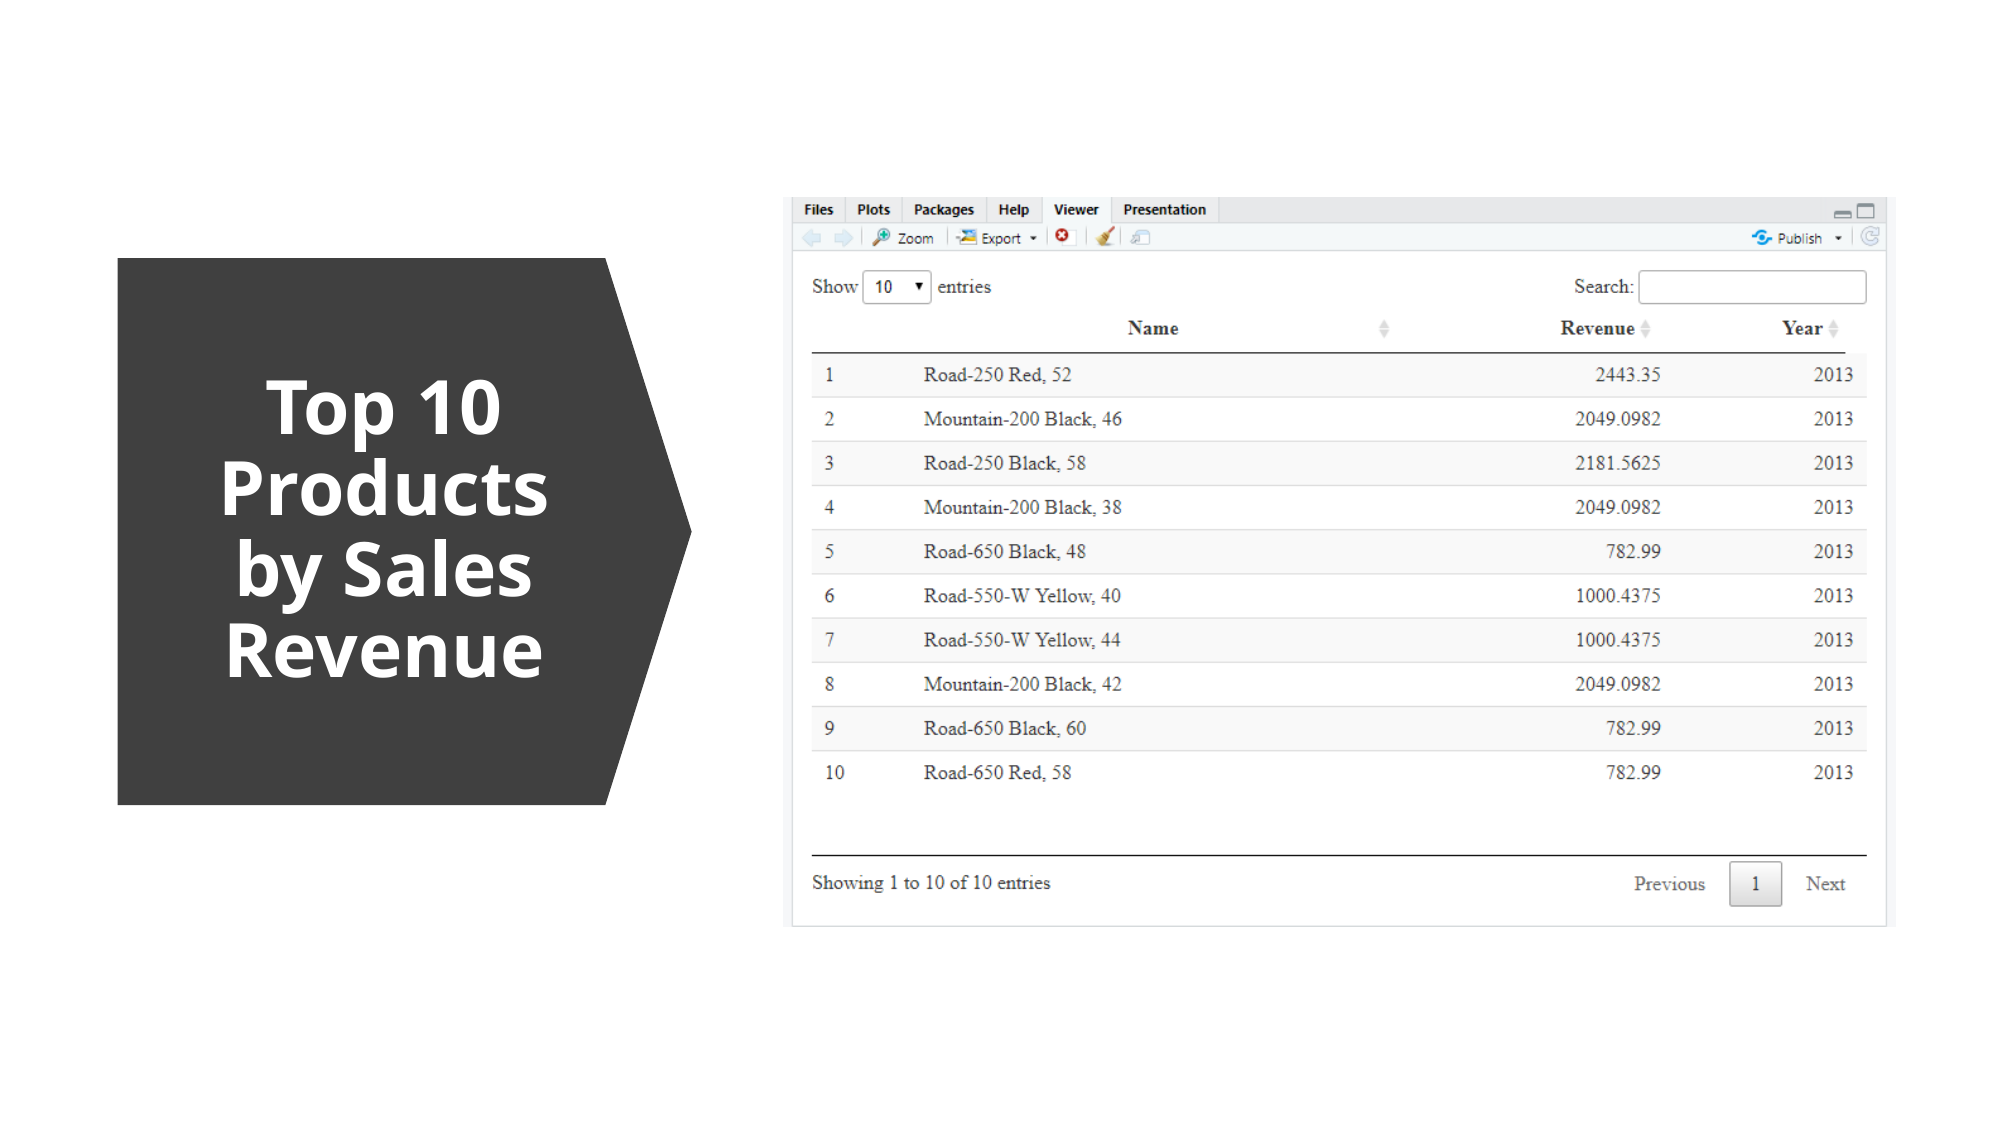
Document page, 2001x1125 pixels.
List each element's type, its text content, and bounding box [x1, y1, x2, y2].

title Top 10 Products by Sales Revenue [168, 322, 601, 741]
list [783, 197, 1896, 927]
text_box [116, 257, 693, 807]
